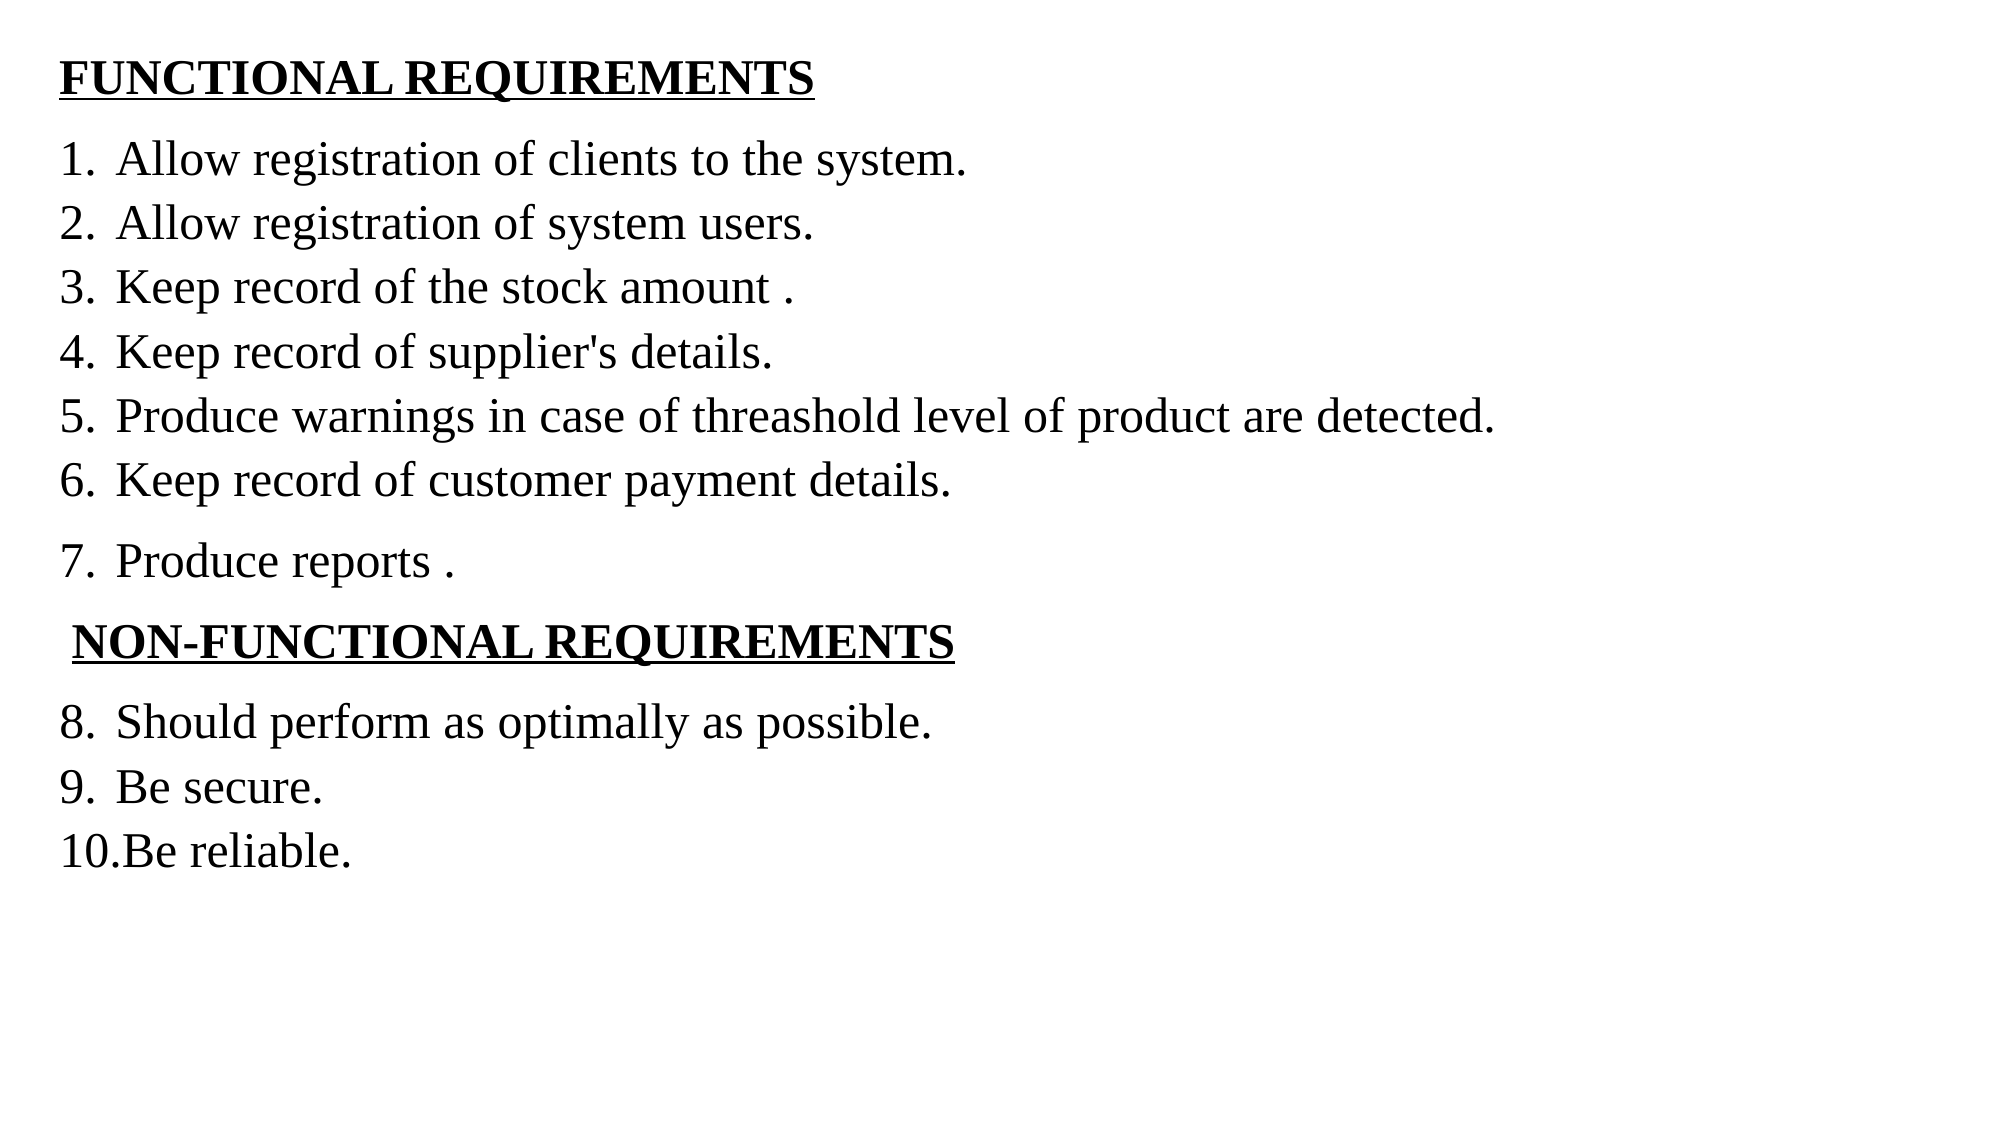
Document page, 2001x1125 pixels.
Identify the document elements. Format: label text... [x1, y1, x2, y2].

text_box FUNCTIONAL REQUIREMENTS Allow registration of clients to the system. Allow registration of system users. Keep record of the stock amount . Keep record of supplier's details. Produce warnings in case of threashold level of product are detected. Keep record of customer payment details. Produce reports . NON-FUNCTIONAL REQUIREMENTS Should perform as optimally as possible. Be secure. Be reliable. [44, 33, 1922, 885]
